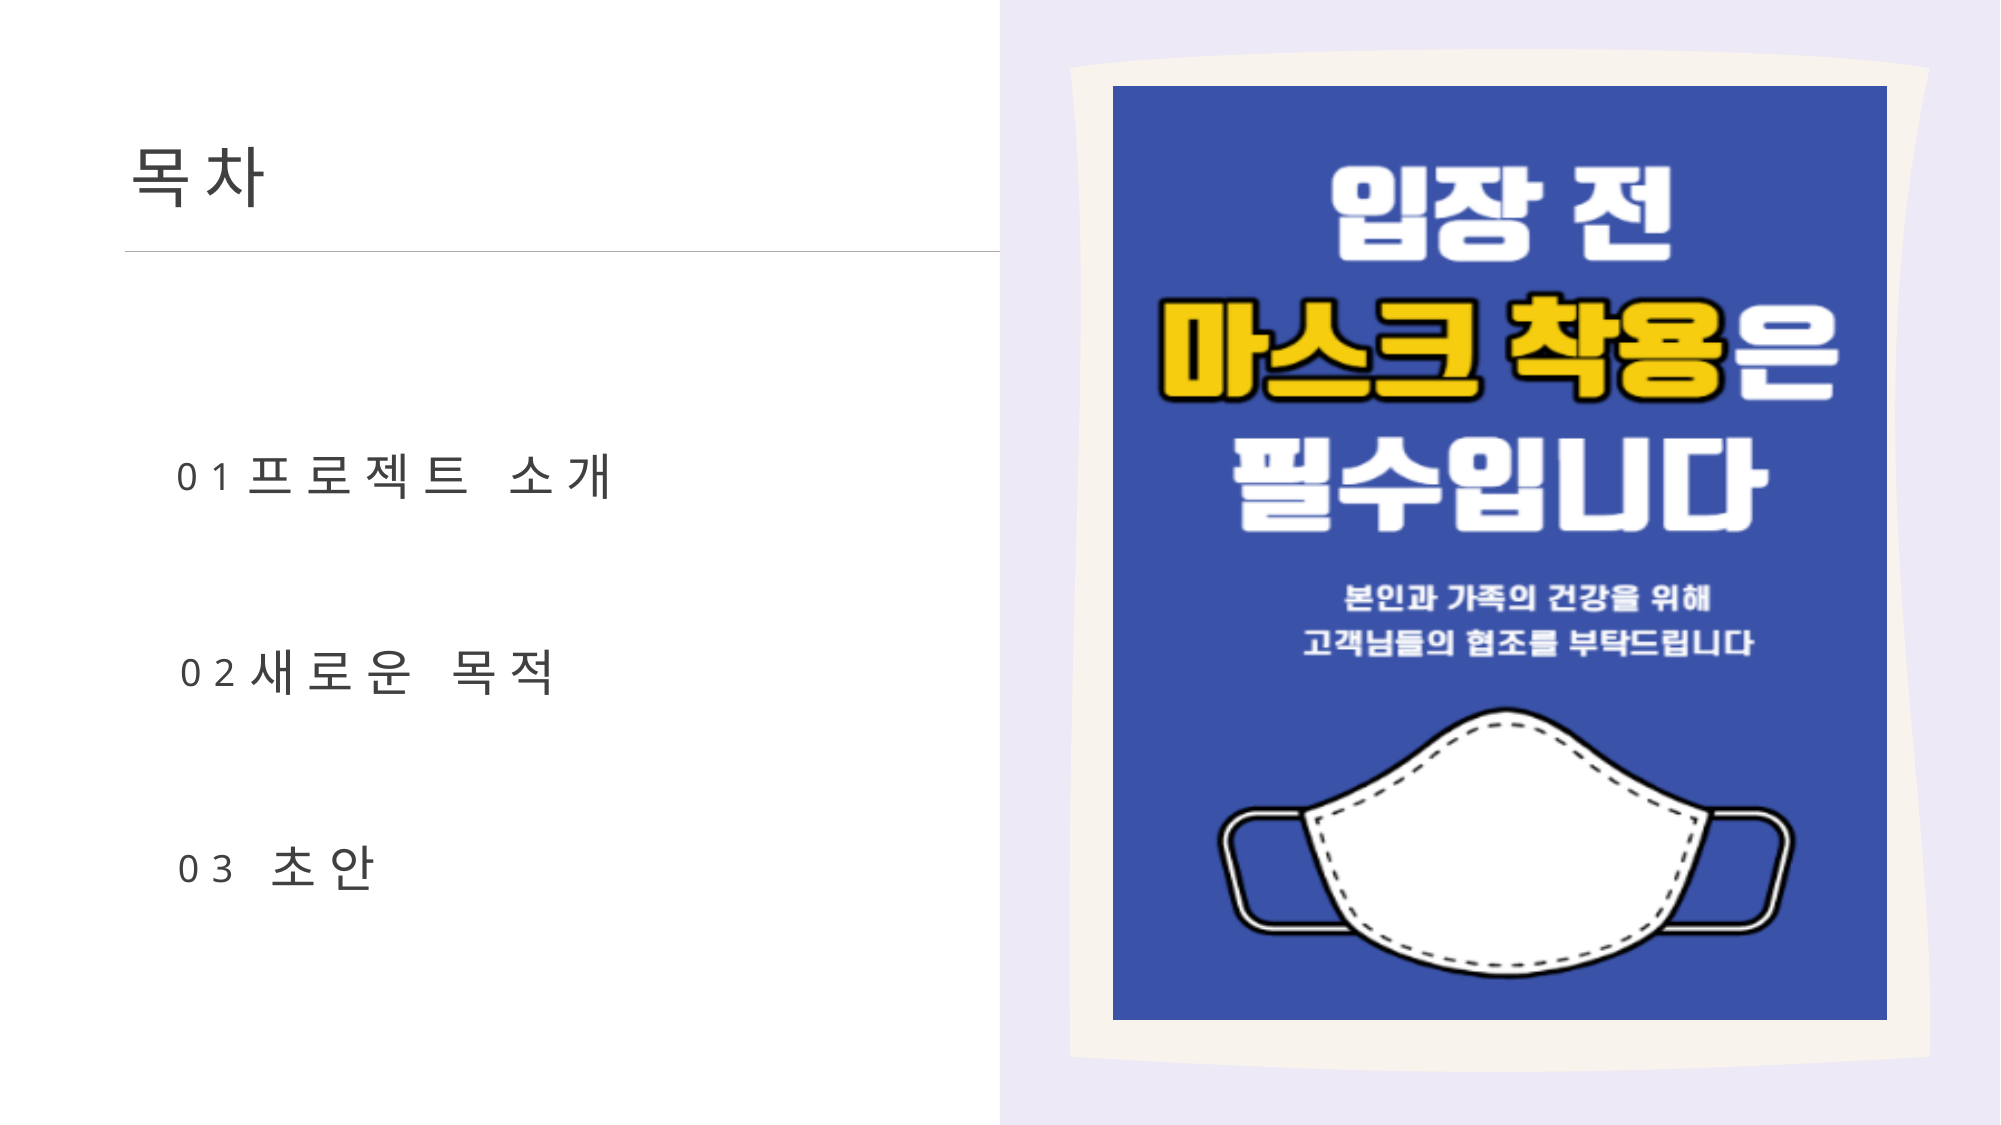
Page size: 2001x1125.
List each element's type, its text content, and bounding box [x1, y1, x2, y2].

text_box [165, 633, 543, 710]
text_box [165, 437, 598, 514]
text_box 목차 [116, 128, 282, 223]
text_box [1067, 49, 1937, 1072]
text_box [165, 829, 384, 906]
text_box [999, 0, 2000, 1125]
picture [1113, 86, 1887, 1020]
